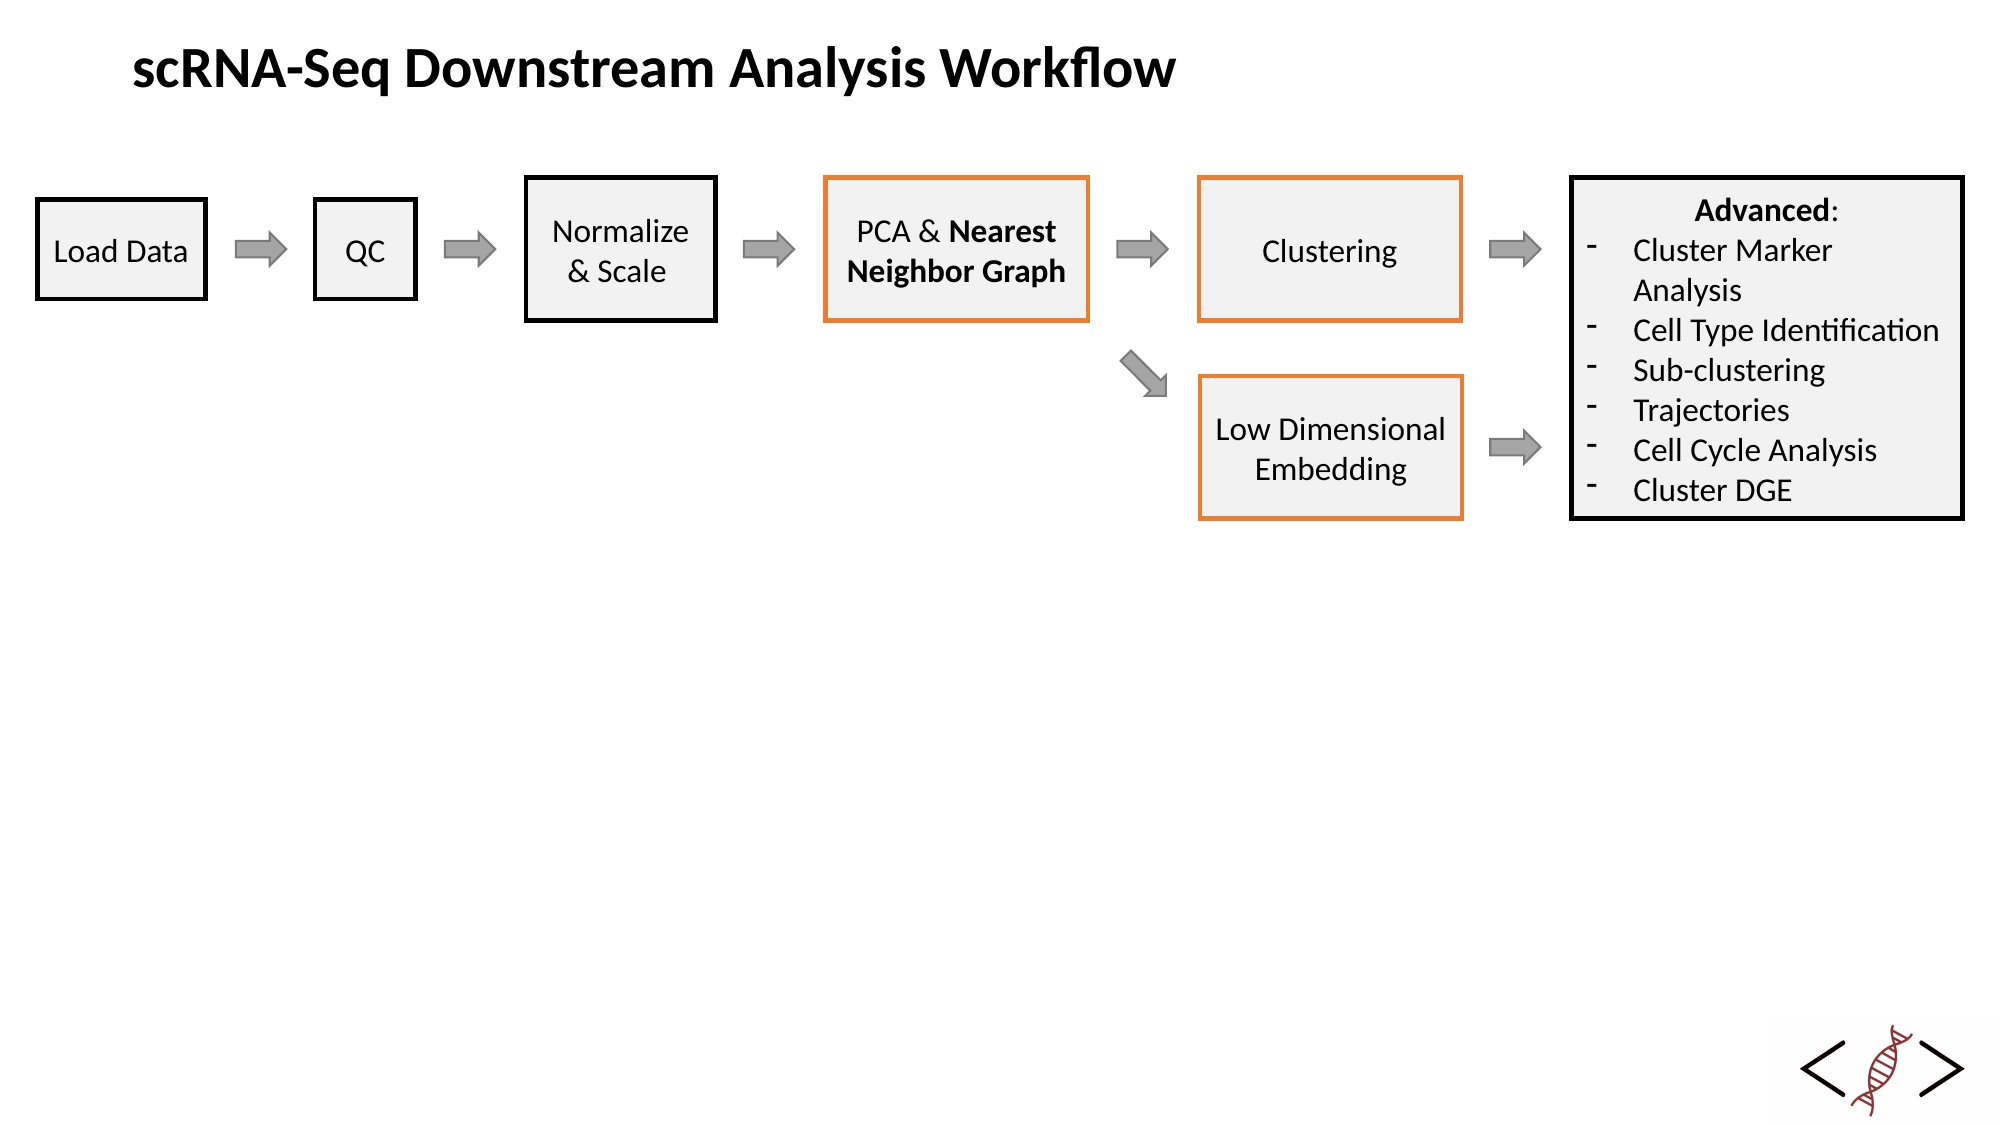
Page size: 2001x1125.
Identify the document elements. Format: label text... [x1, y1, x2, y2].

text_box scRNA-Seq Downstream Analysis Workflow [117, 21, 1193, 107]
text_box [37, 177, 1963, 519]
picture [1769, 1015, 2000, 1124]
